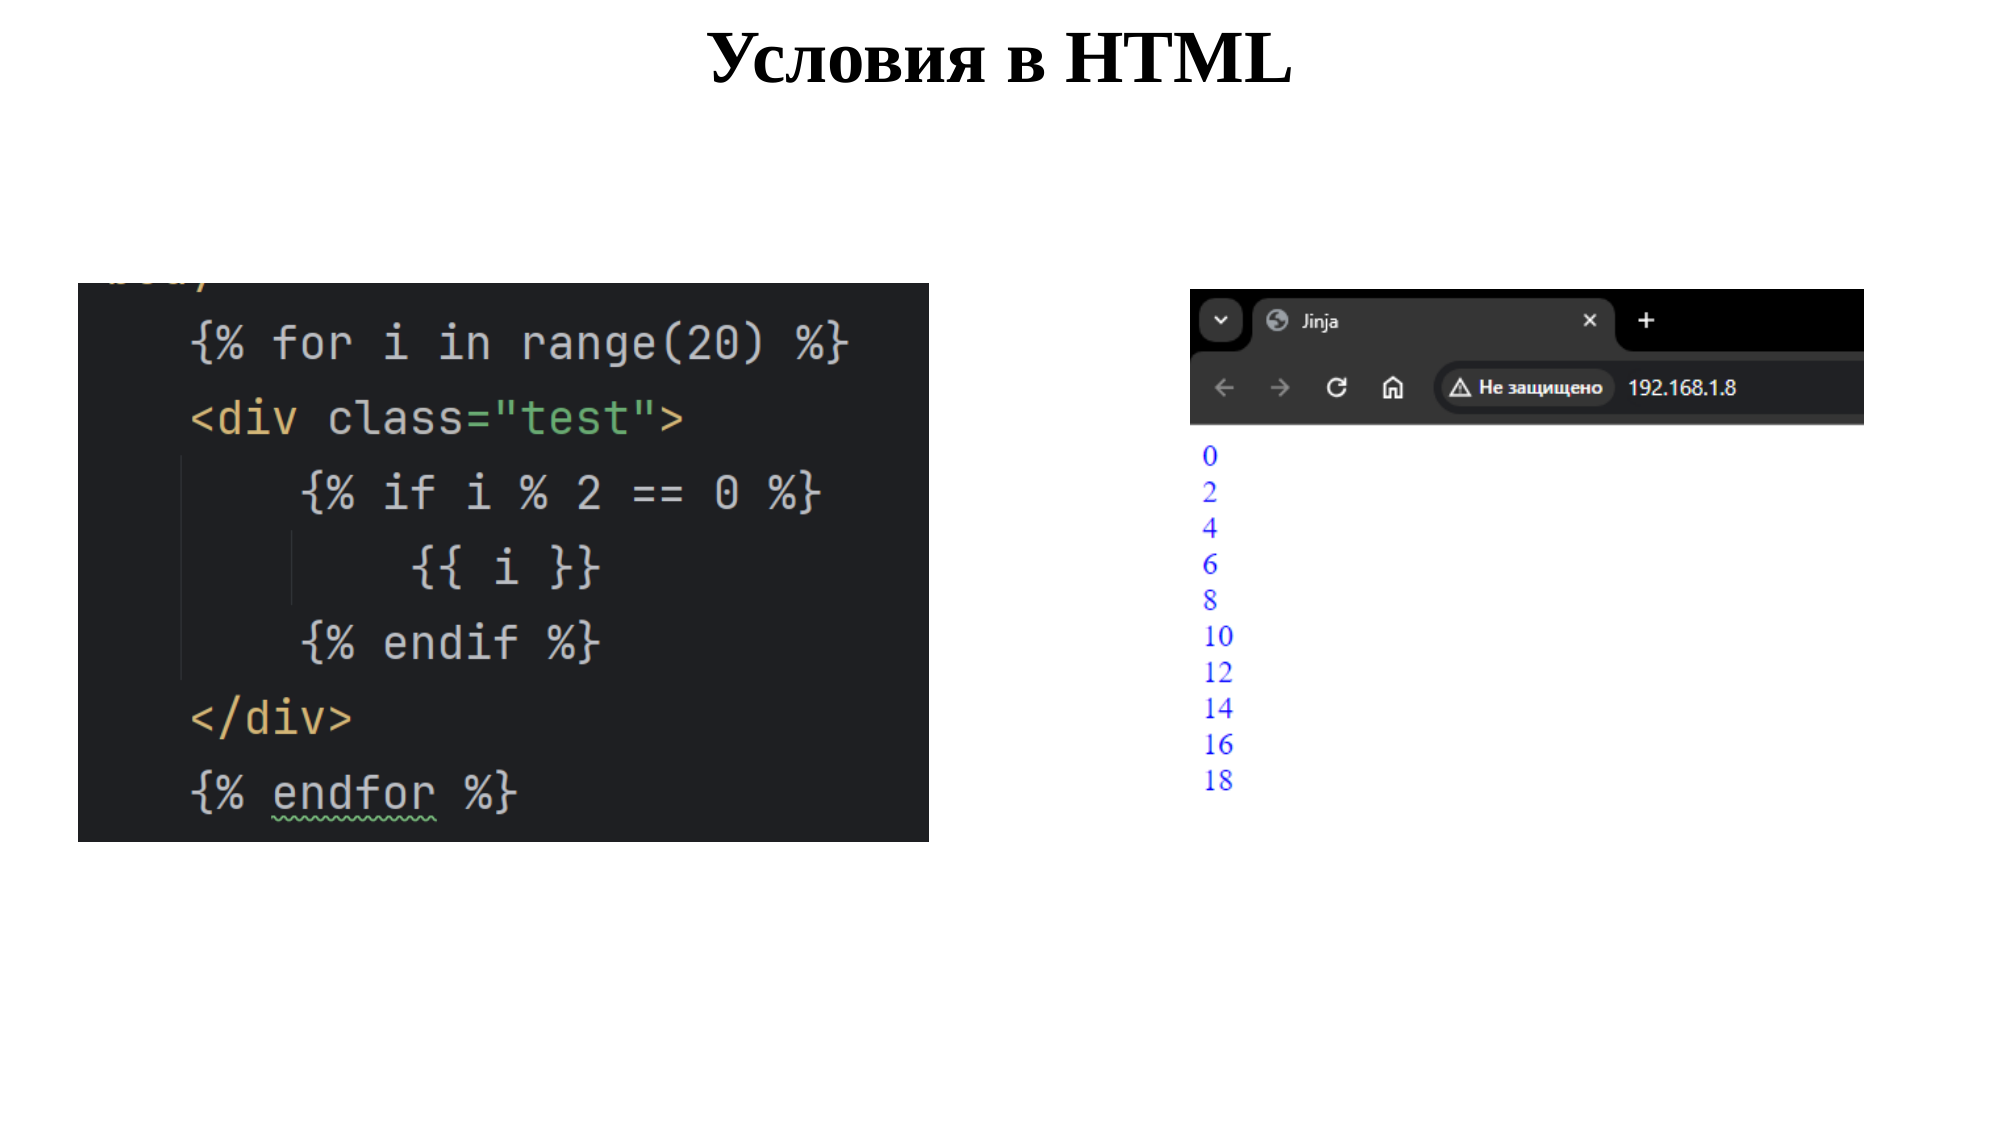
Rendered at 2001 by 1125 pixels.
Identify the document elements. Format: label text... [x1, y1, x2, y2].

picture [78, 283, 929, 842]
picture [1190, 289, 1864, 836]
text_box Условия в HTML [657, 0, 1343, 105]
